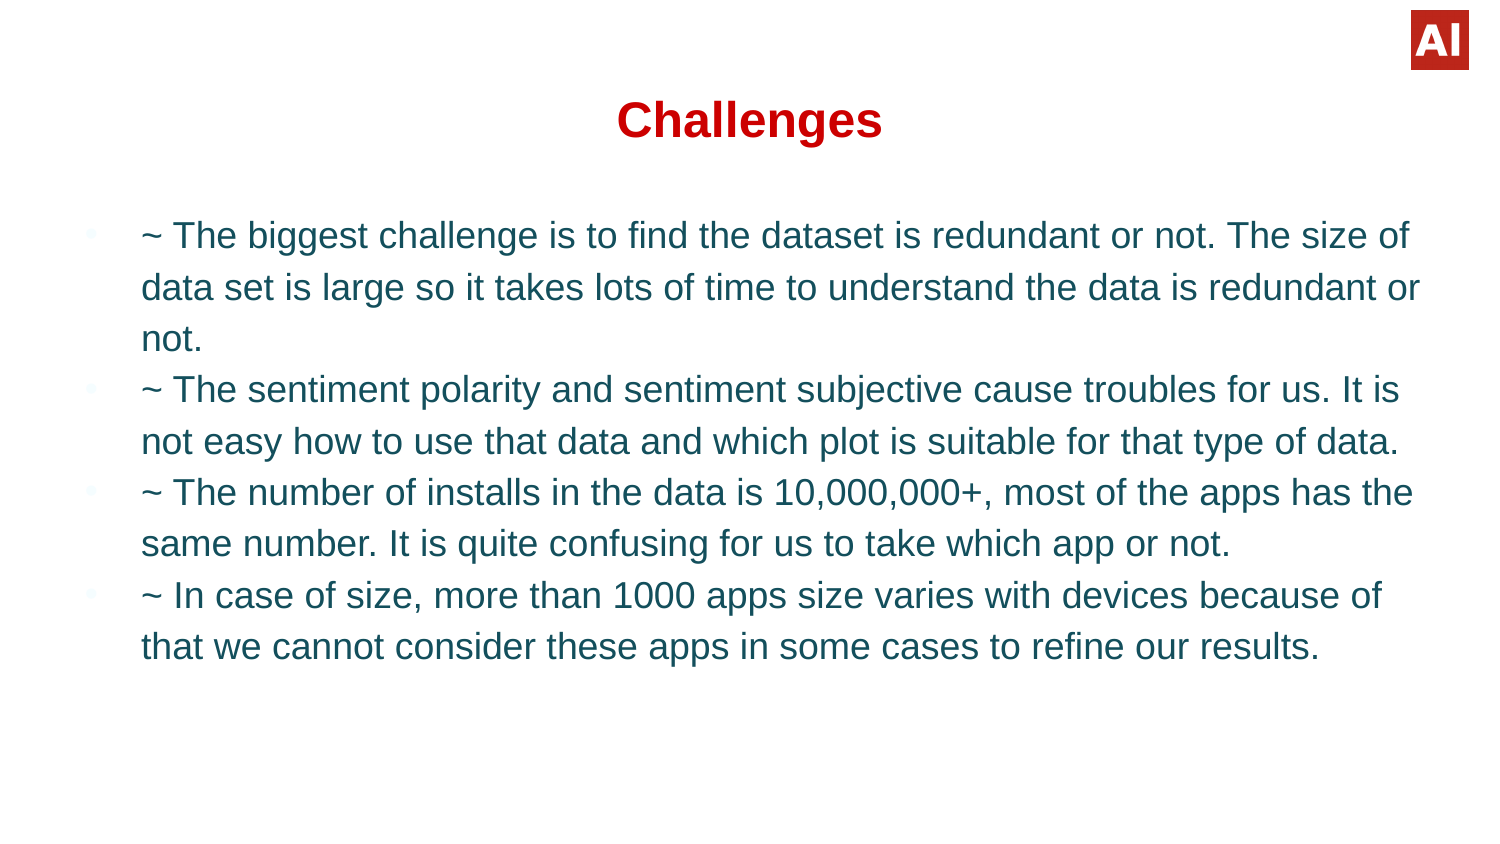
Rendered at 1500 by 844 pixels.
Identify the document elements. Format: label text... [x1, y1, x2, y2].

picture [1411, 10, 1469, 70]
list ~ The biggest challenge is to find the dataset is redundant or not. The size of data set is large so it takes lots of time to understand the data is redundant or not. ~ The sentiment polarity and sentiment subjective cause troubles for us. It is not easy how to use that data and which plot is suitable for that type of data. ~ The number of installs in the data is 10,000,000+, most of the apps has the same number. It is quite confusing for us to take which app or not. ~ In case of size, more than 1000 apps size varies with devices because of that we cannot consider these apps in some cases to refine our results. [51, 189, 1449, 750]
title Challenges [51, 72, 1449, 167]
